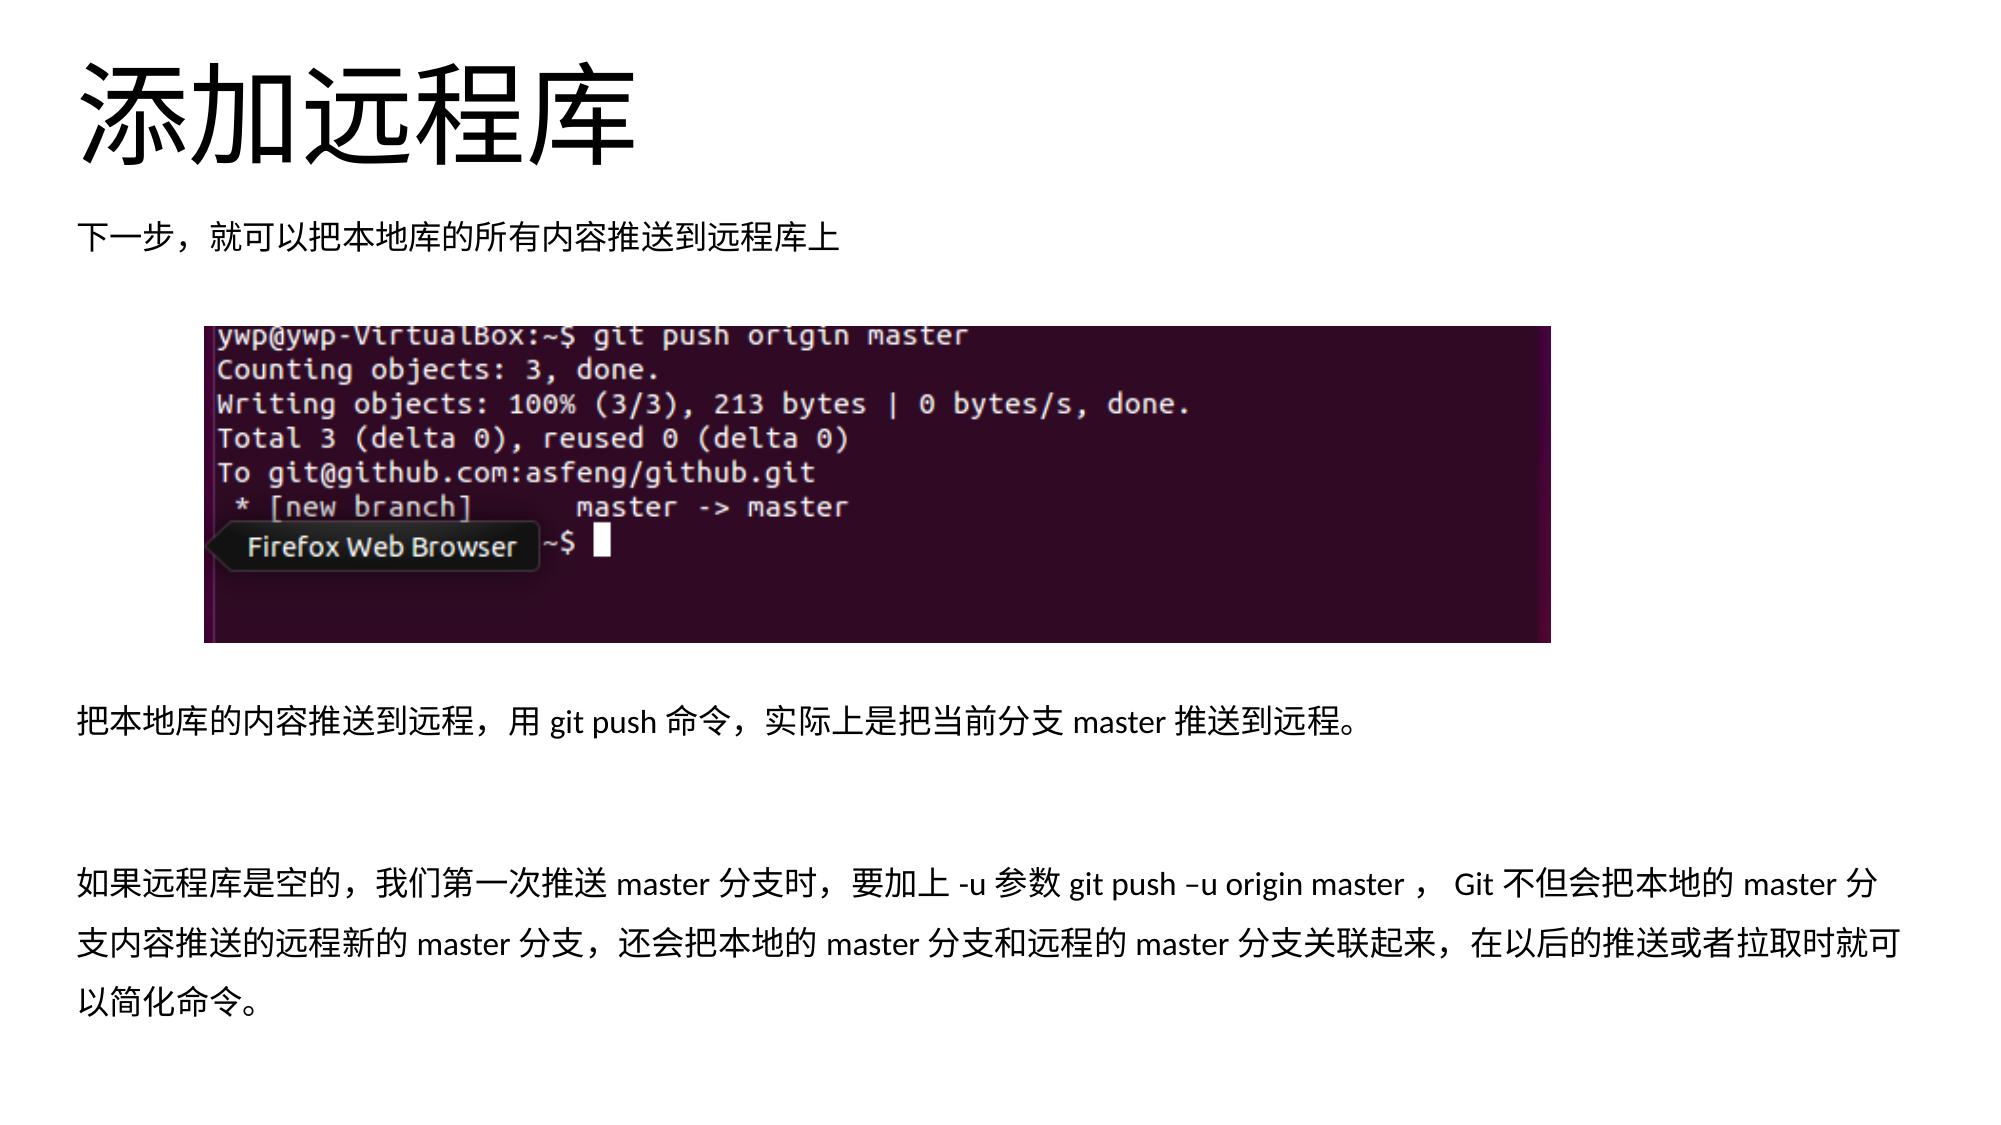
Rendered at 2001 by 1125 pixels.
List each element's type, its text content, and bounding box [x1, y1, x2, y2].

text_box [61, 774, 1921, 880]
title 添加远程库 [61, 50, 1307, 188]
subtitle 下一步，就可以把本地库的所有内容推送到远程库上 把本地库的内容推送到远程，用git push命令，实际上是把当前分支master推送到远程。 如果远程库是空的，我们第一次推送master分支时，要加上-u参数git push –u origin master，Git不但会把本地的master分支内容推送的远程新的master分支，还会把本地的master分支和远程的master分支关联起来，在以后的推送或者拉取时就可以简化命令。 [61, 188, 1921, 409]
picture [204, 326, 1551, 643]
